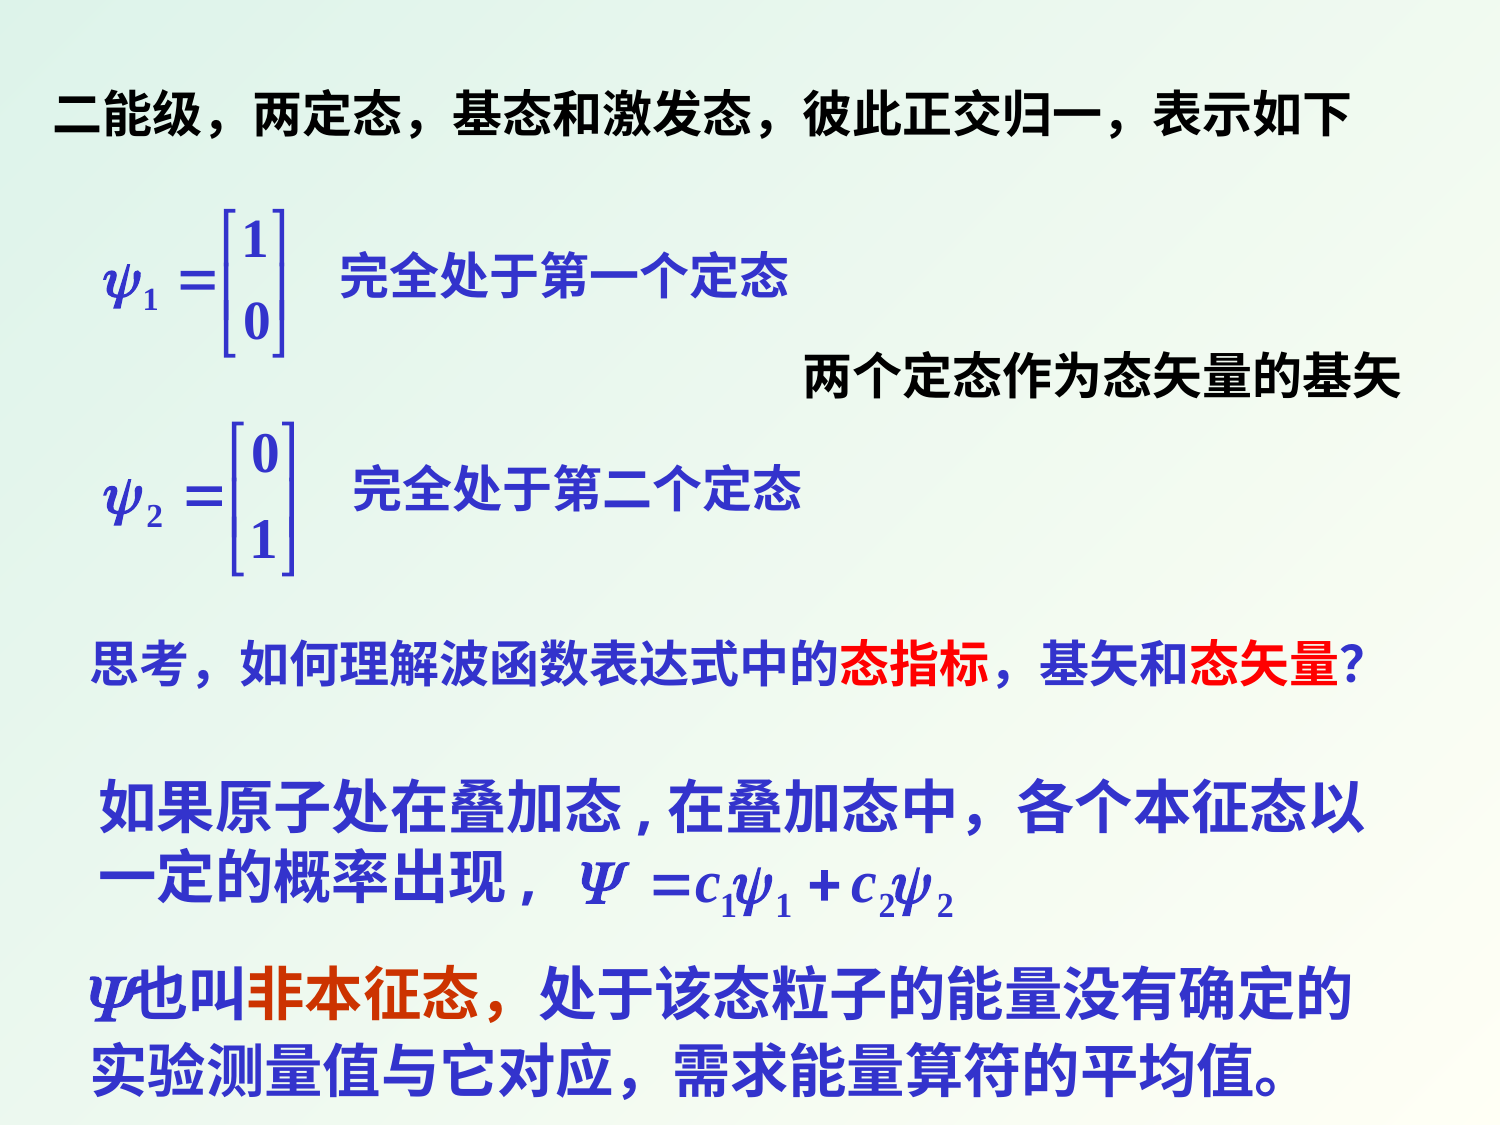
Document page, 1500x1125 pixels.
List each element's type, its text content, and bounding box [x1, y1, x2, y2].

text_box 思考，如何理解波函数表达式中的态指标，基矢和态矢量？ [74, 624, 1438, 700]
text_box 完全处于第一个定态 [324, 237, 813, 313]
text_box 两个定态作为态矢量的基矢 [787, 337, 1438, 413]
text_box 二能级，两定态，基态和激发态，彼此正交归一，表示如下 [37, 74, 1438, 150]
text_box 完全处于第二个定态 [337, 449, 825, 525]
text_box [99, 199, 300, 364]
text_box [99, 412, 312, 583]
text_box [87, 762, 1378, 926]
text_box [74, 942, 1401, 1113]
